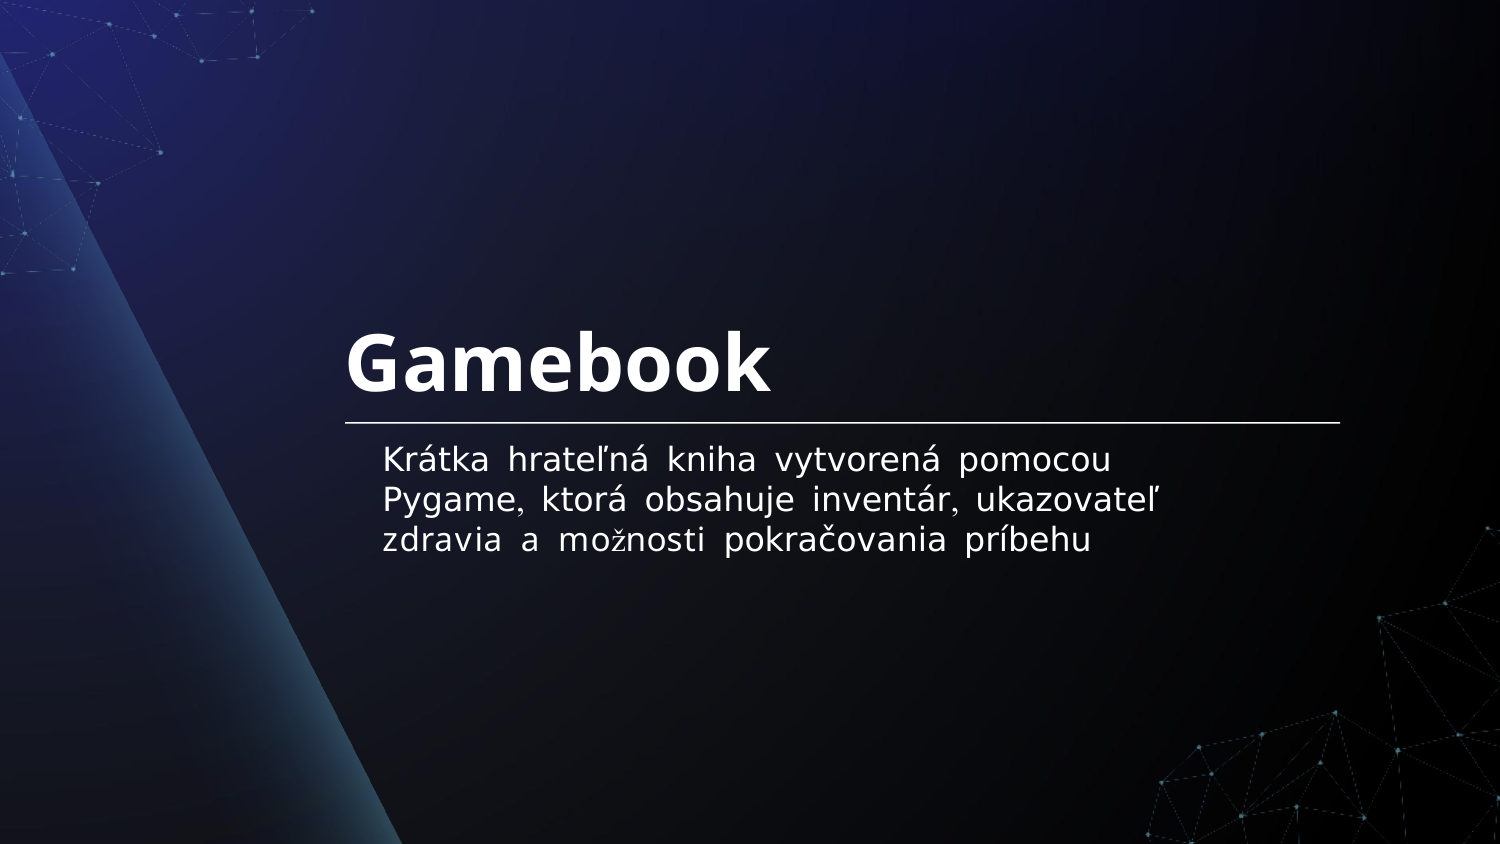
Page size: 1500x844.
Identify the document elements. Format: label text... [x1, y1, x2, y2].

title Gamebook [329, 176, 1432, 422]
subtitle Krátka hrateľná kniha vytvorená pomocou Pygame, ktorá obsahuje inventár, ukazovateľ zdravia a možnosti pokračovania príbehu [329, 423, 1210, 502]
picture [0, 0, 1500, 844]
